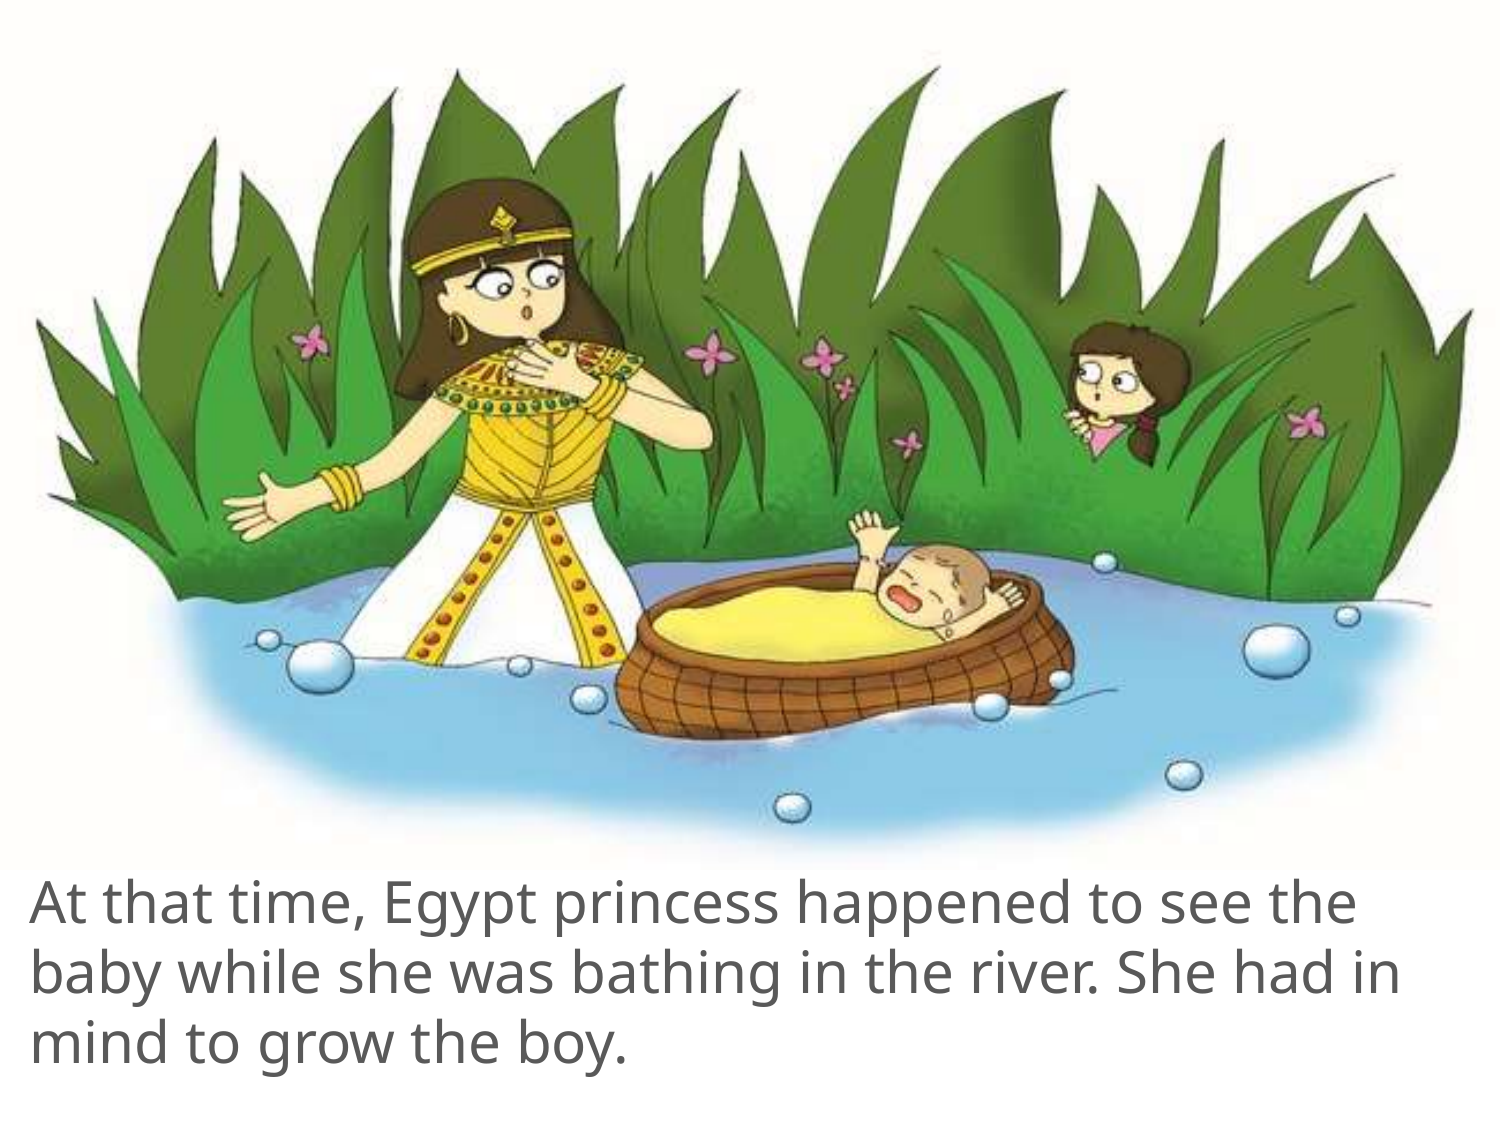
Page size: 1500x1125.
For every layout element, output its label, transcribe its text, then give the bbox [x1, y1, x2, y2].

text_box At that time, Egypt princess happened to see the baby while she was bathing in the river. She had in mind to grow the boy. [14, 875, 1500, 1083]
picture [0, 0, 1500, 870]
